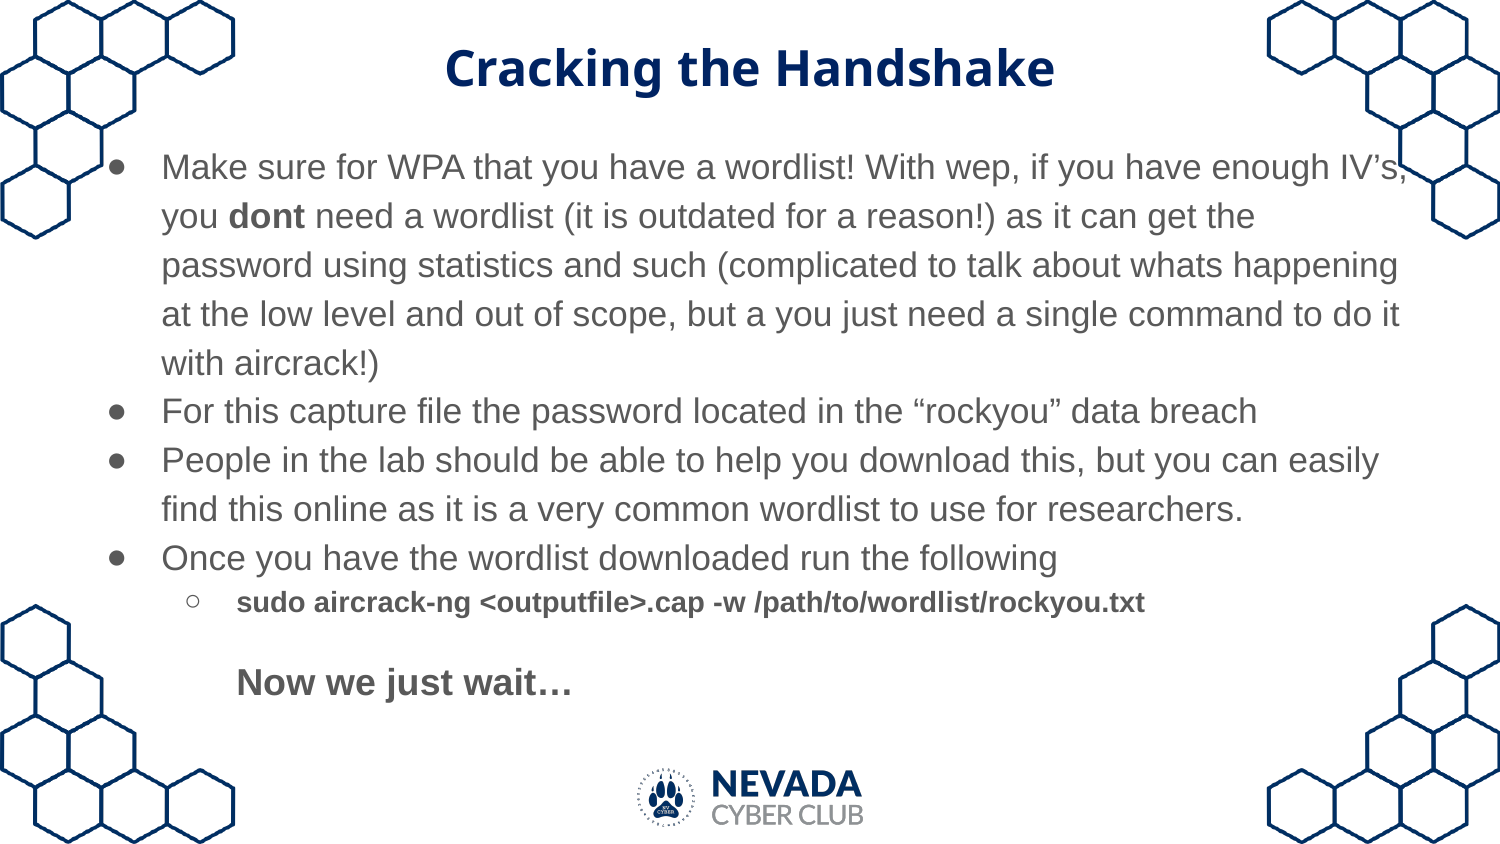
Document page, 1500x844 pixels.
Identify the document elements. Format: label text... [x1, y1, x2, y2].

title Cracking the Handshake [134, 21, 1366, 116]
list Make sure for WPA that you have a wordlist! With wep, if you have enough IV’s, you dont need a wordlist (it is outdated for a reason!) as it can get the password using statistics and such (complicated to talk about whats happening at the low level and out of scope, but a you just need a single command to do it with aircrack!) For this capture file the password located in the “rockyou” data breach People in the lab should be able to help you download this, but you can easily find this online as it is a very common wordlist to use for researchers. Once you have the wordlist downloaded run the following sudo aircrack-ng <outputfile>.cap -w /path/to/wordlist/rockyou.txt Now we just wait… [86, 122, 1414, 722]
picture [0, 0, 1500, 844]
